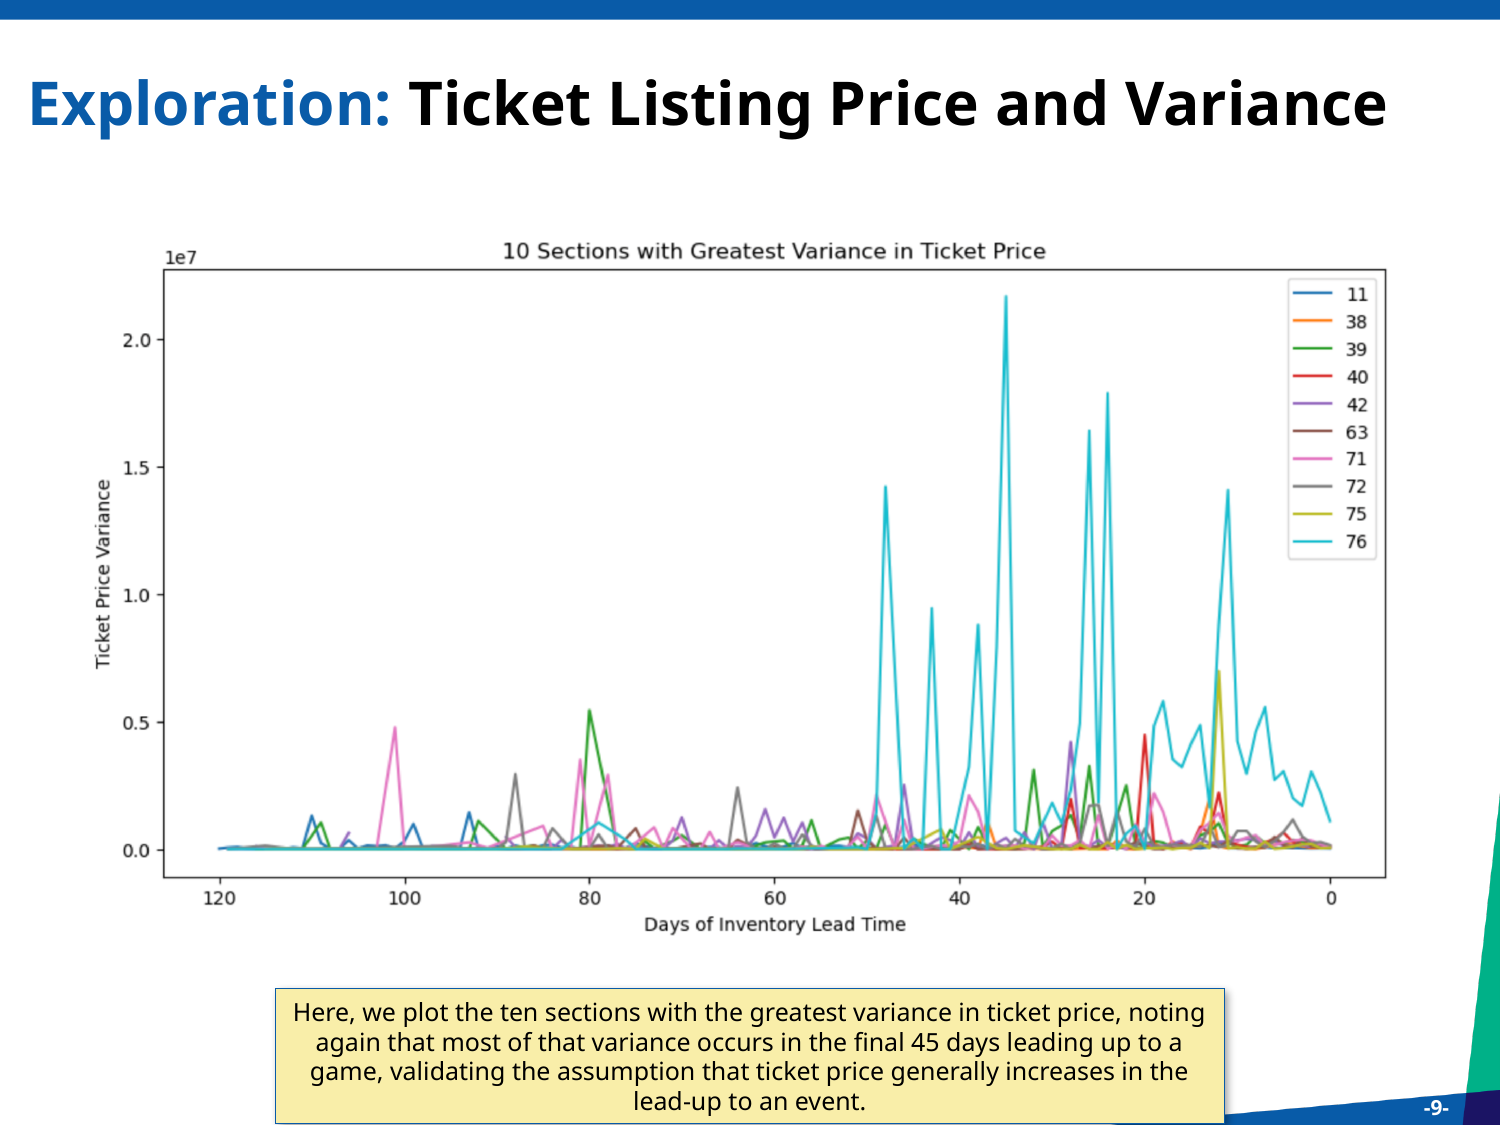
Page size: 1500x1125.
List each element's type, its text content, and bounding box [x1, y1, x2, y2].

title Exploration: Ticket Listing Price and Variance [19, 41, 1424, 170]
picture [0, 20, 1500, 1125]
text_box Here, we plot the ten sections with the greatest variance in ticket price, noting again that most of that variance occurs in the final 45 days leading up to a game, validating the assumption that ticket price generally increases in the lead-up to an event. [275, 988, 1225, 1124]
